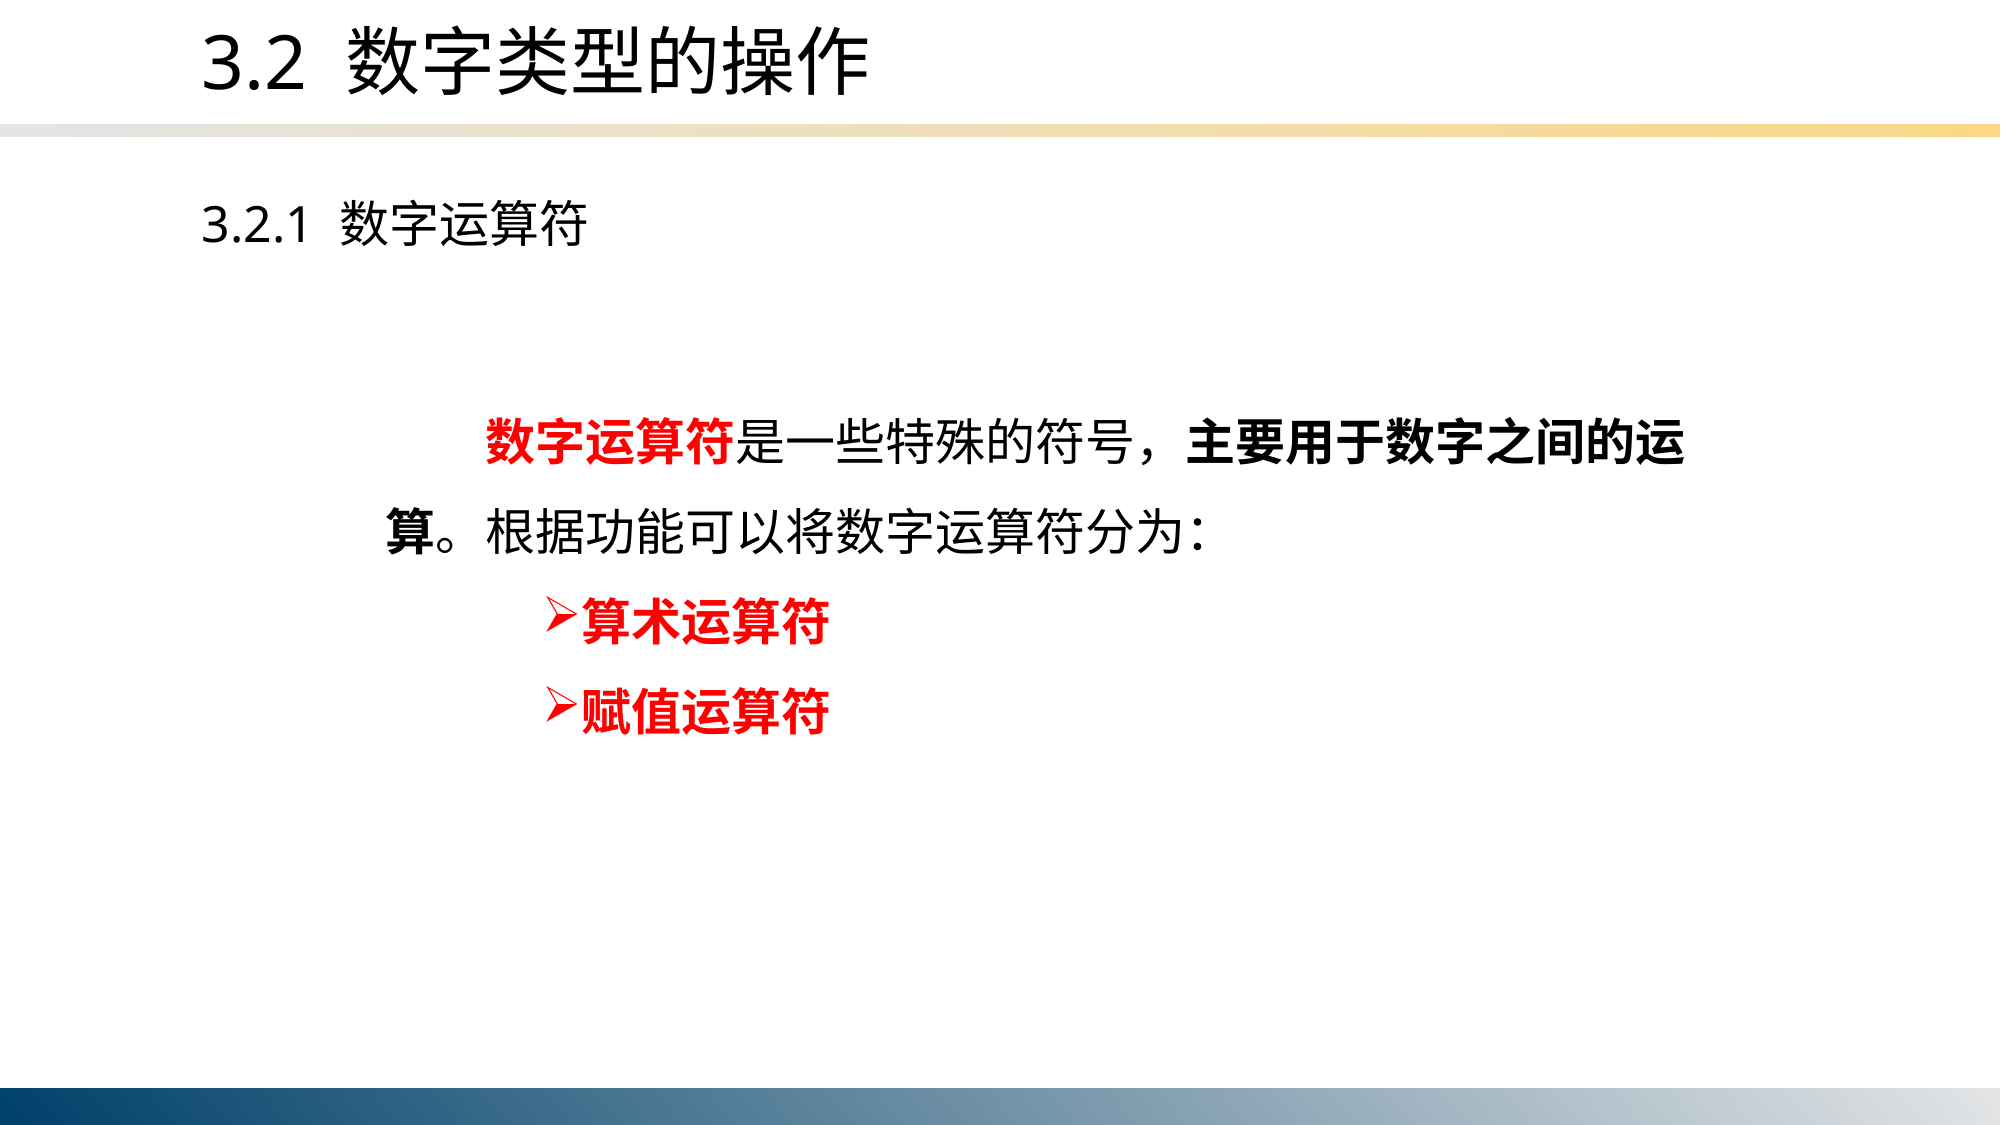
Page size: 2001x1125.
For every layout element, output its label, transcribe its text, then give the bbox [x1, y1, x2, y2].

text_box 数字运算符是一些特殊的符号，主要用于数字之间的运算。根据功能可以将数字运算符分为： 算术运算符 赋值运算符 [371, 373, 1706, 748]
text_box 3.2 数字类型的操作 [186, 7, 1106, 203]
text_box 3.2.1 数字运算符 [186, 184, 785, 260]
